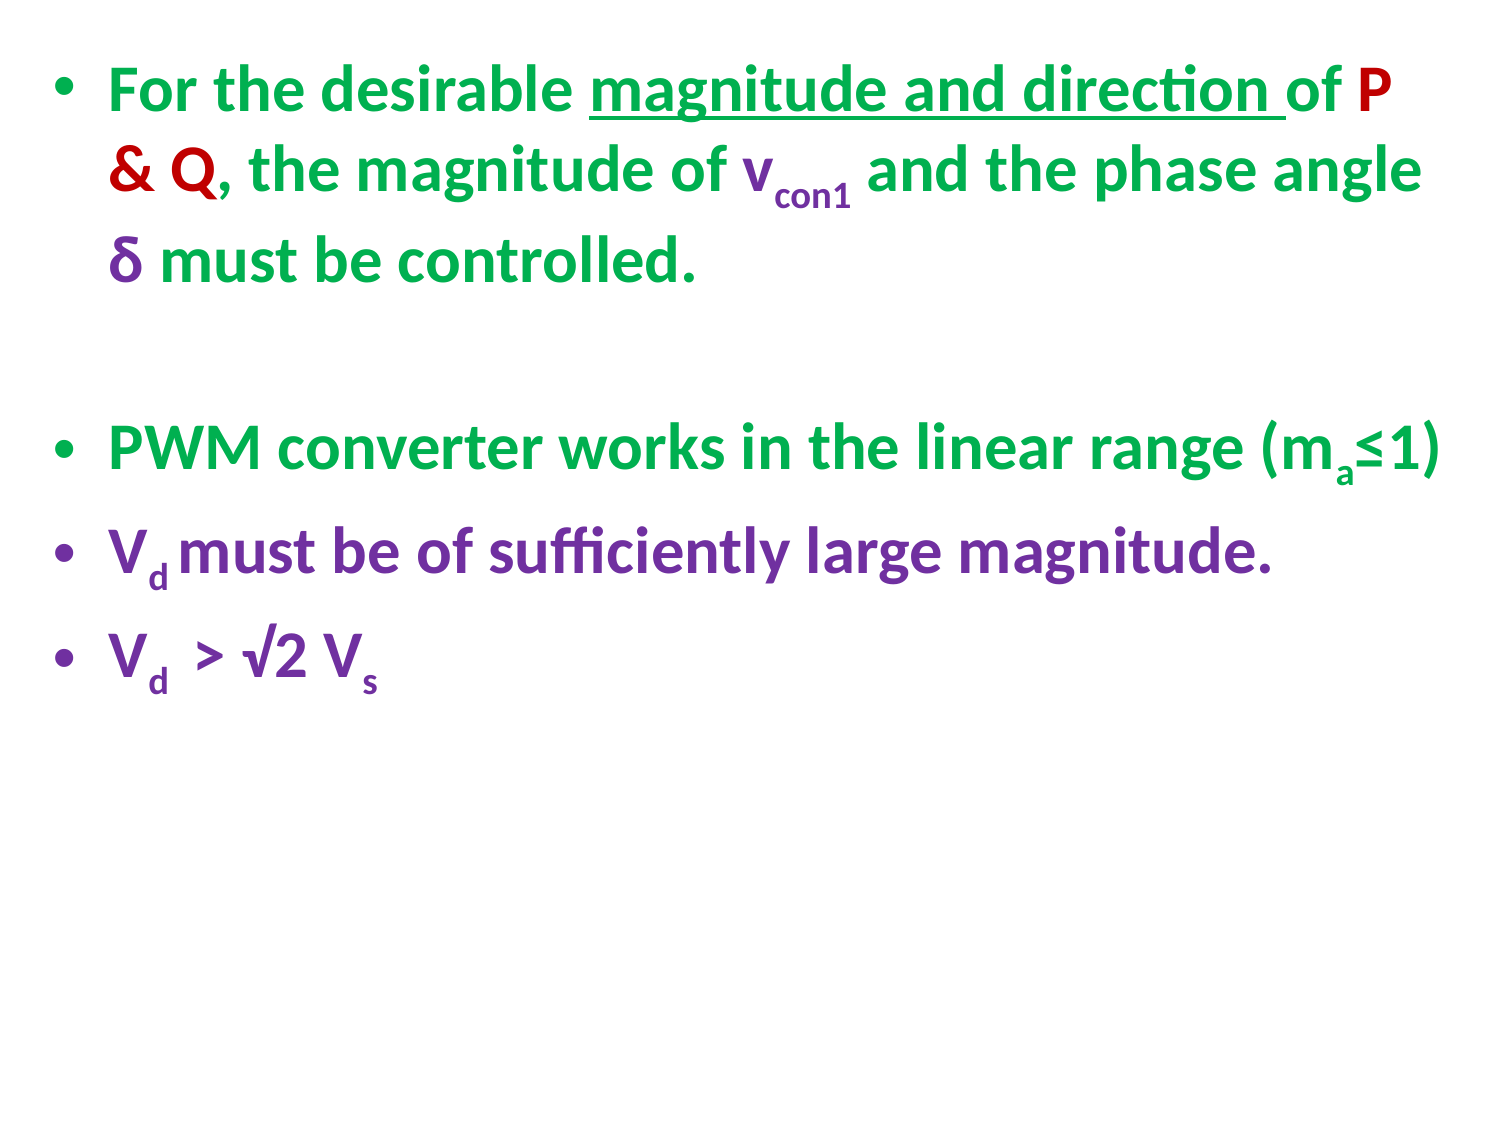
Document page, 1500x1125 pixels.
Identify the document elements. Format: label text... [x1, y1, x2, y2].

list For the desirable magnitude and direction of P & Q, the magnitude of vcon1 and the phase angle δ must be controlled. PWM converter works in the linear range (ma≤1) Vd must be of sufficiently large magnitude. Vd > √2 Vs [37, 37, 1463, 1088]
